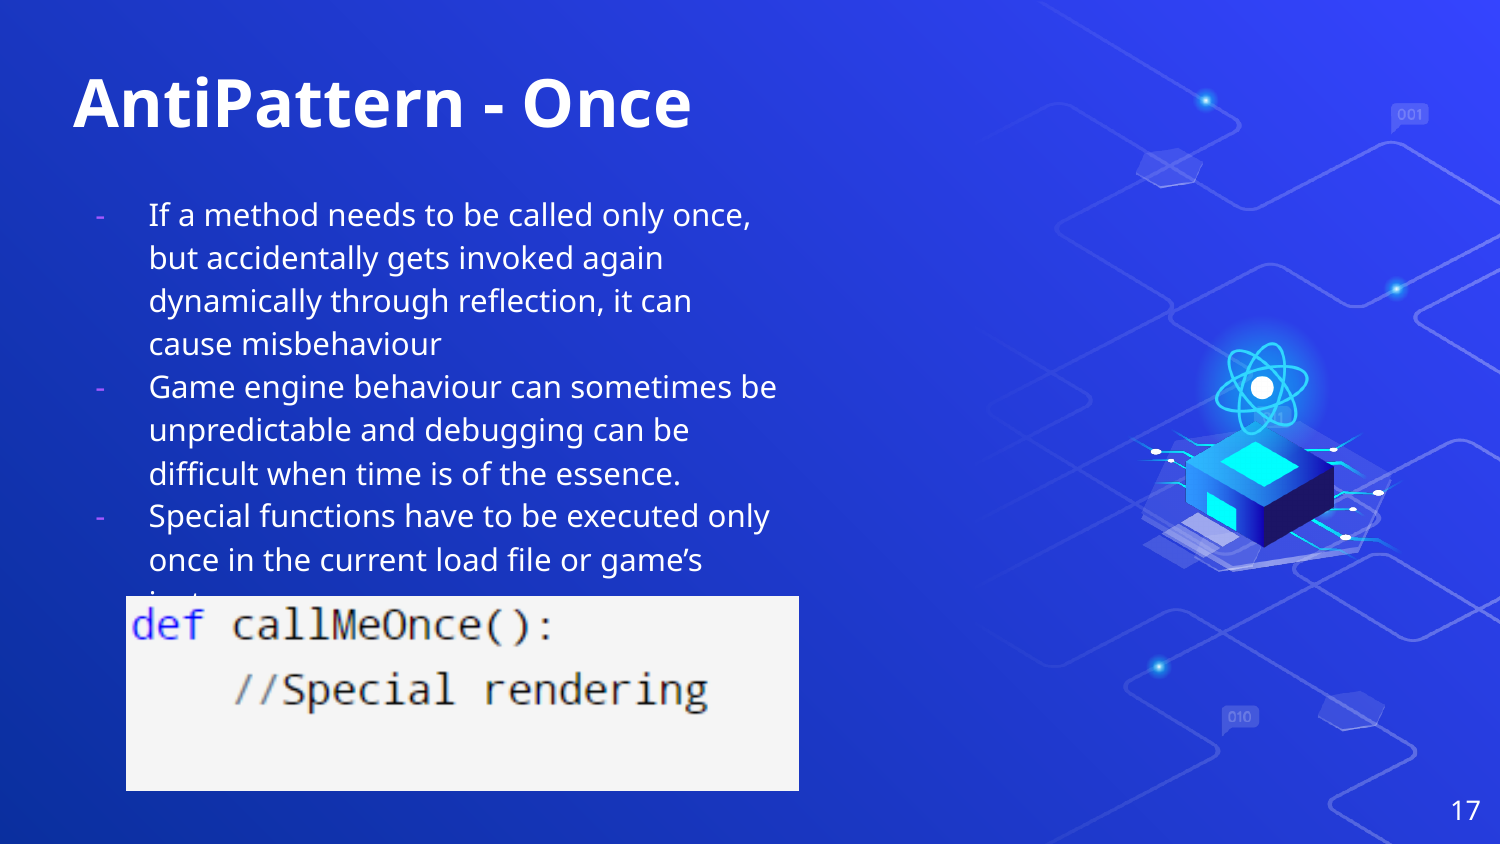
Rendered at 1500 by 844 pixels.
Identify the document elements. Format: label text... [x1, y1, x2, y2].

picture [0, 0, 1500, 844]
text_box [1423, 147, 1454, 198]
slide_number 17 [1391, 779, 1482, 844]
list If a method needs to be called only once, but accidentally gets invoked again dynamically through reflection, it can cause misbehaviour Game engine behaviour can sometimes be unpredictable and debugging can be difficult when time is of the essence. Special functions have to be executed only once in the current load file or game’s instance. [58, 182, 799, 556]
title AntiPattern - Once [58, 53, 1304, 148]
